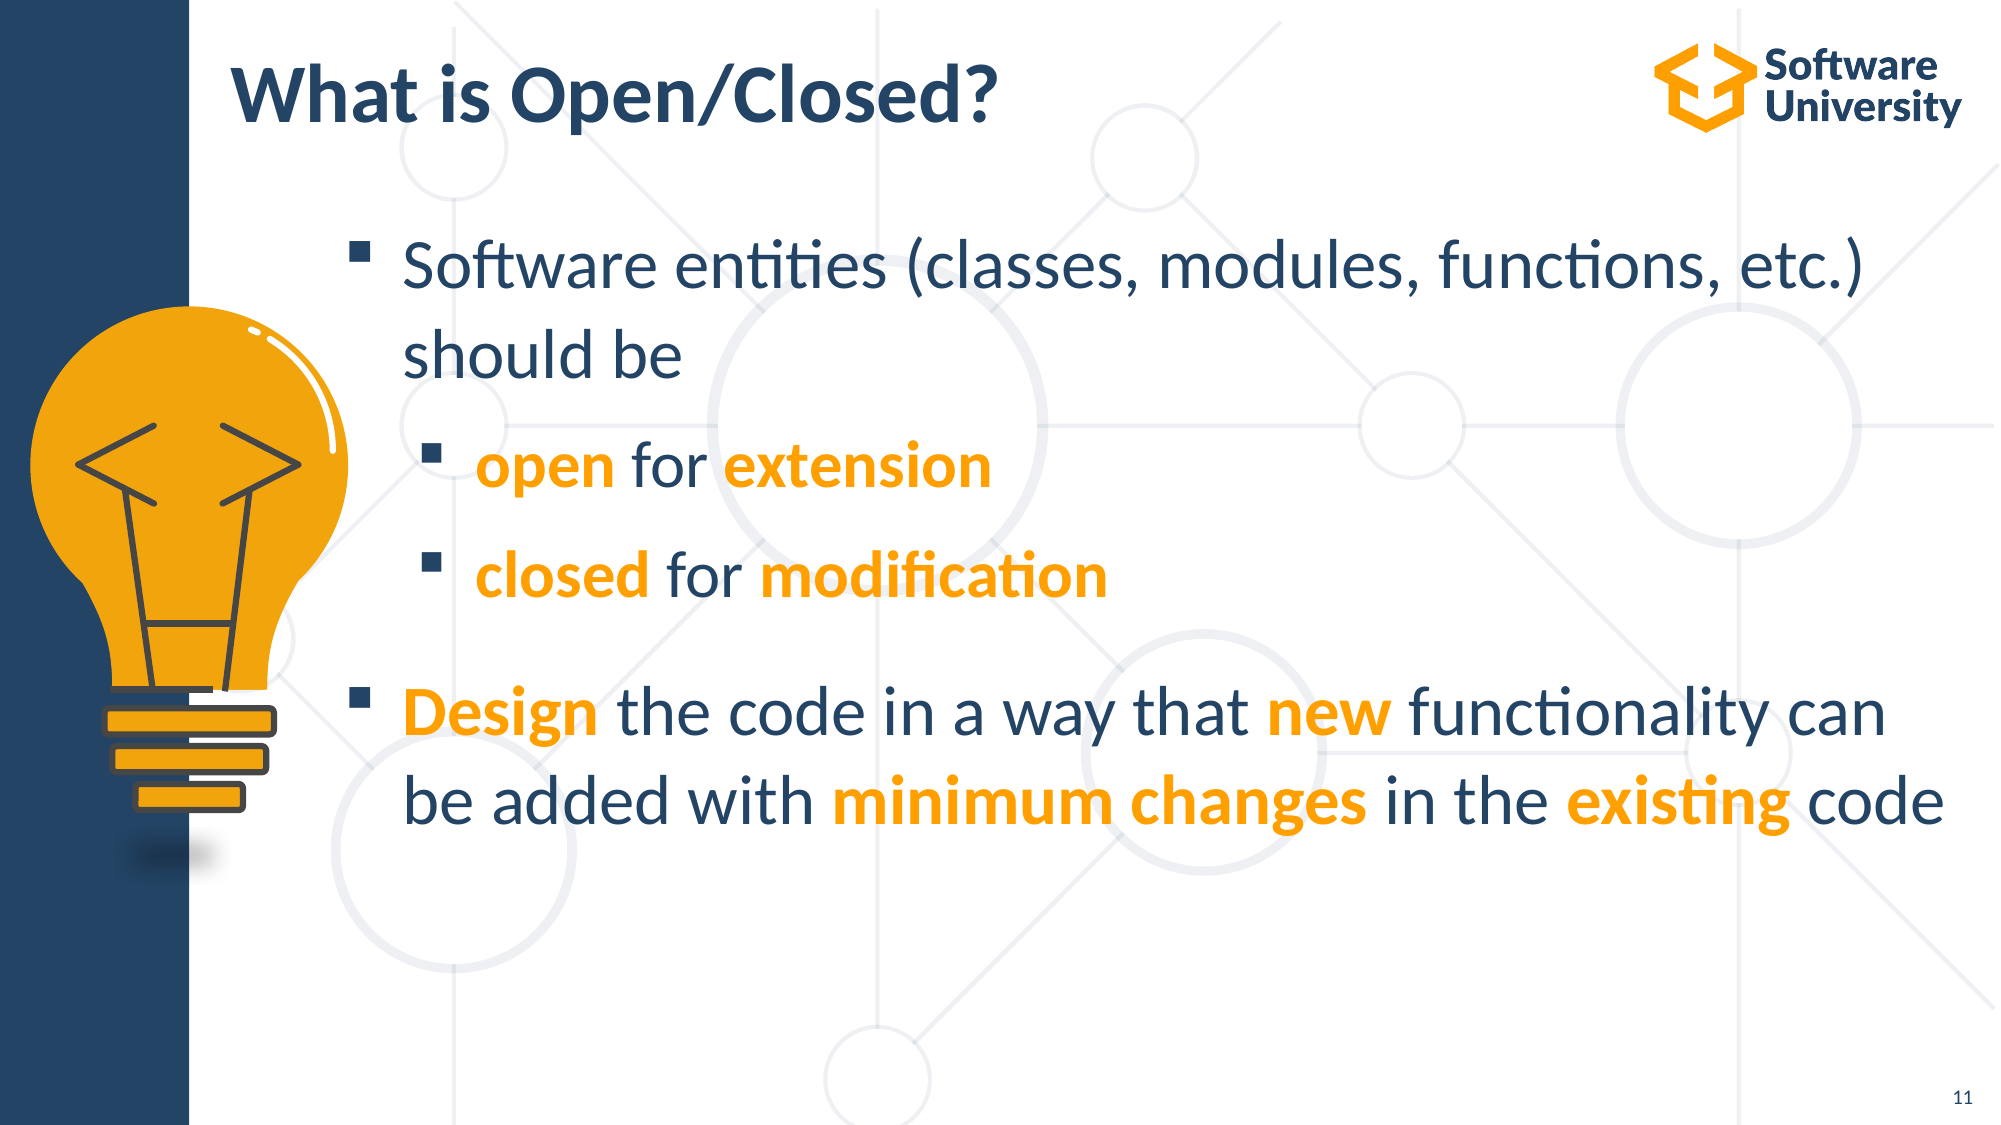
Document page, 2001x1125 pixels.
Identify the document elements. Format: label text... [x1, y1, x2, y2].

list Software entities (classes, modules, functions, etc.) should be open for extension closed for modification Design the code in a way that new functionality can be added with minimum changes in the existing code [325, 208, 1988, 1118]
title What is Open/Closed? [212, 16, 1628, 162]
text_box 11 [1927, 1067, 1989, 1117]
picture [1641, 31, 1973, 145]
